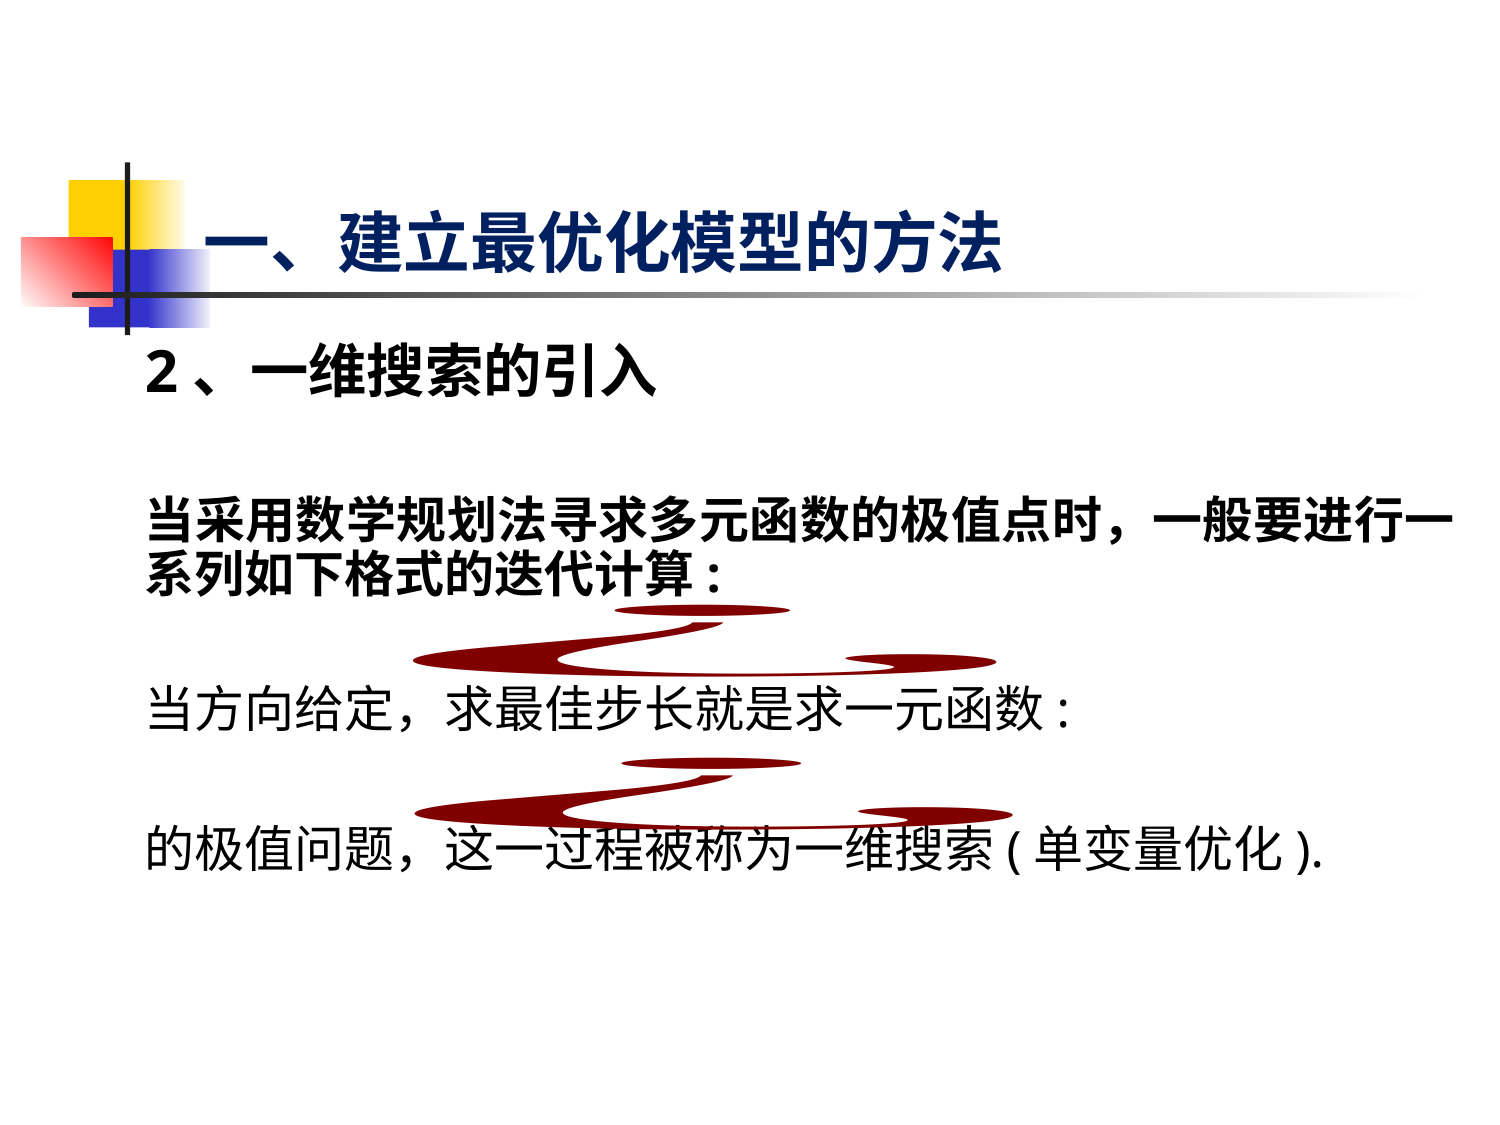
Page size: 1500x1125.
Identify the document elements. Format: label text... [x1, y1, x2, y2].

title 一、建立最优化模型的方法 [188, 101, 1468, 289]
